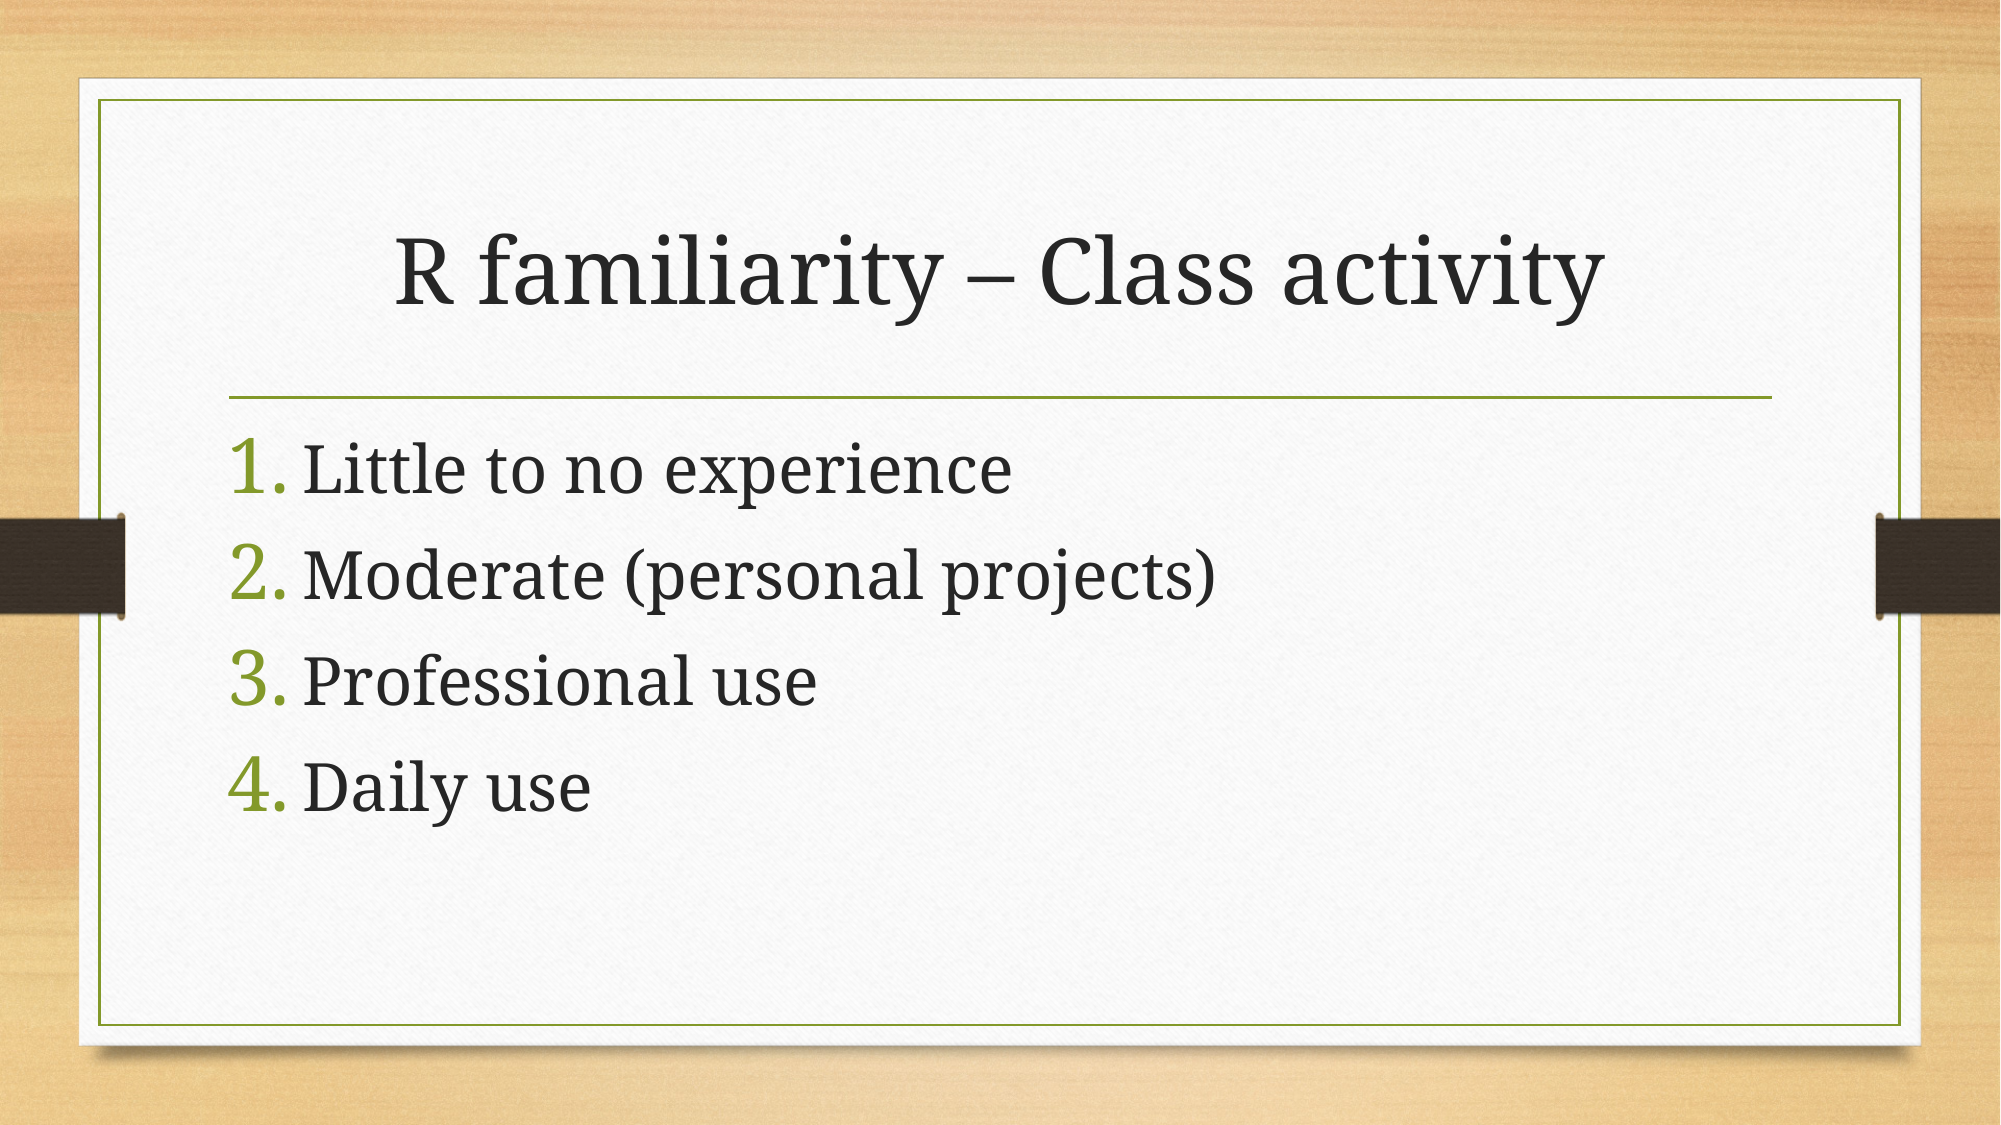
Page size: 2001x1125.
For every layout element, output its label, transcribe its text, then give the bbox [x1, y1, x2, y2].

list Little to no experience Moderate (personal projects) Professional use Daily use [212, 419, 1788, 964]
title R familiarity – Class activity [212, 161, 1788, 375]
picture [0, 0, 2001, 1125]
